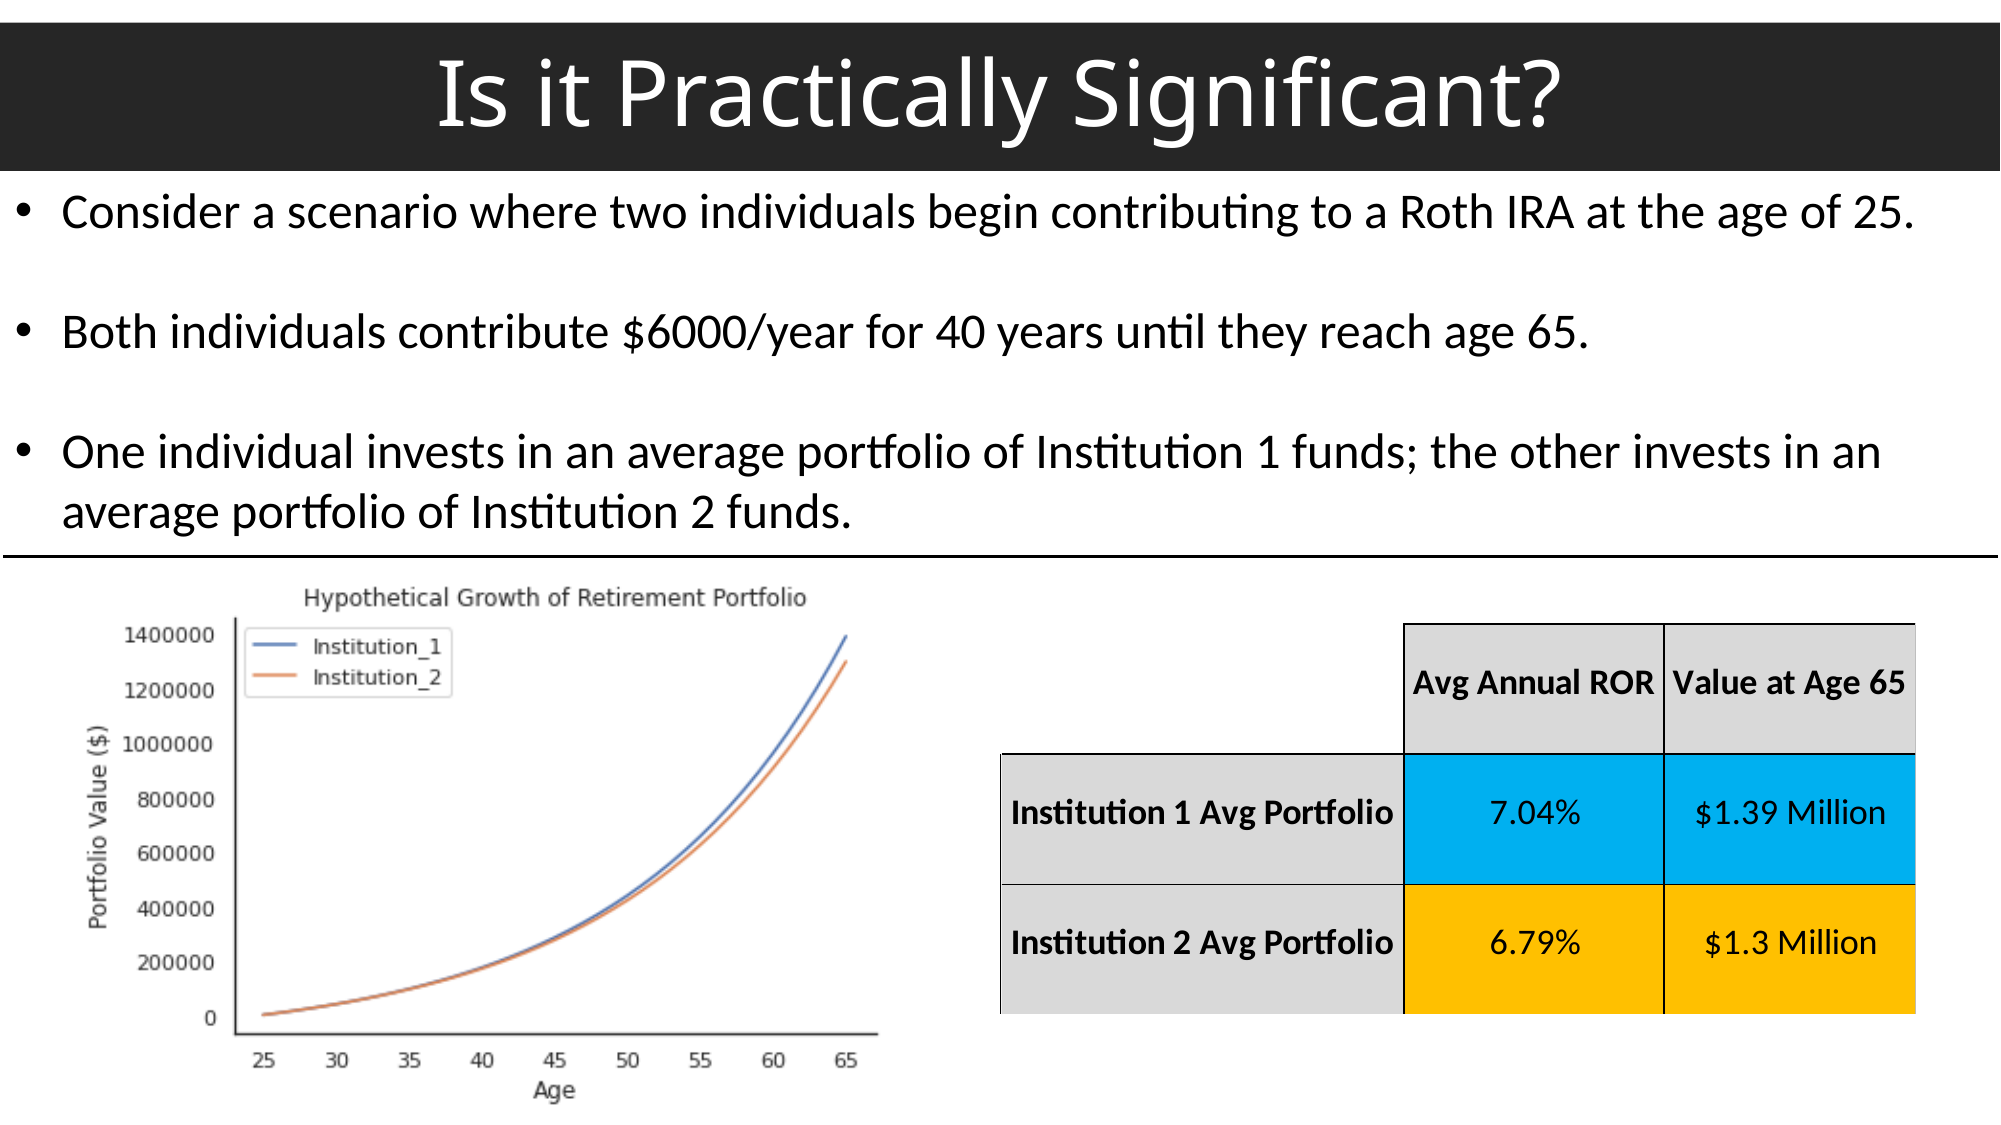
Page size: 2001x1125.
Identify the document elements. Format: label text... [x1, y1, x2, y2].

picture [76, 574, 888, 1118]
title Is it Practically Significant? [0, 22, 2000, 171]
picture [999, 623, 1917, 1016]
text_box Consider a scenario where two individuals begin contributing to a Roth IRA at the age of 25. Both individuals contribute $6000/year for 40 years until they reach age 65. One individual invests in an average portfolio of Institution 1 funds; the other invests in an average portfolio of Institution 2 funds. [0, 171, 1998, 547]
